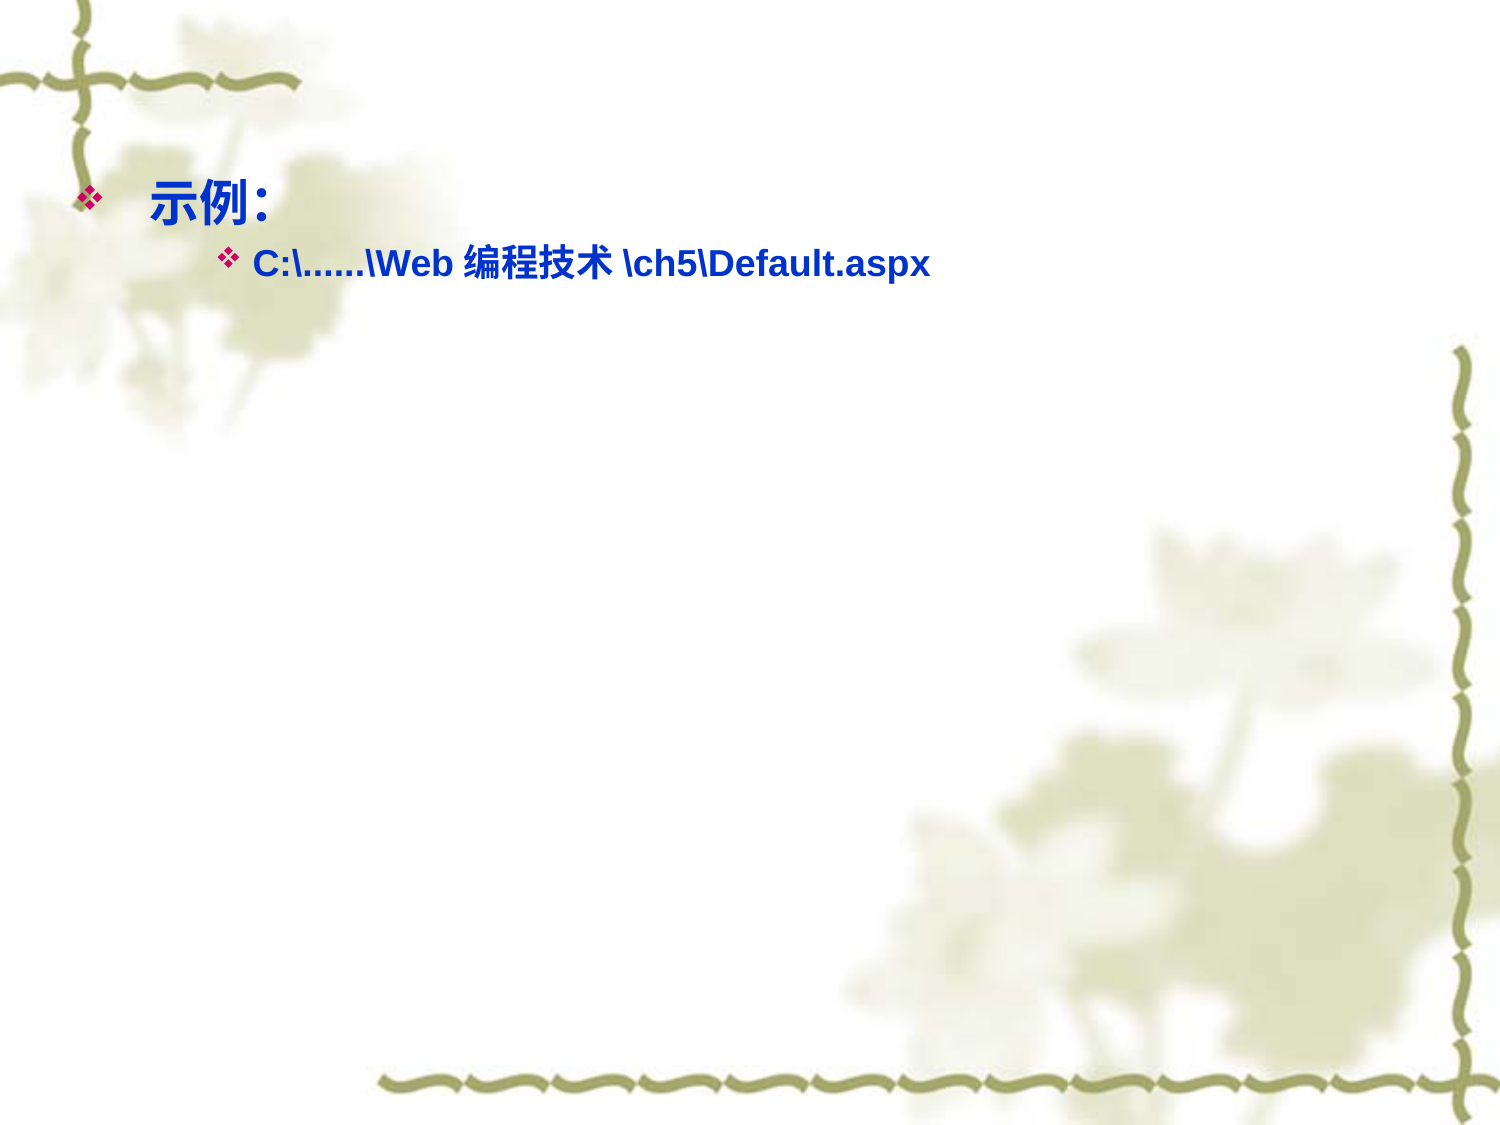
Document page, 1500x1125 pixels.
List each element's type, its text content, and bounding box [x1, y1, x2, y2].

picture [0, 0, 1500, 1125]
list 示例： C:\......\Web编程技术\ch5\Default.aspx [49, 136, 1452, 1071]
